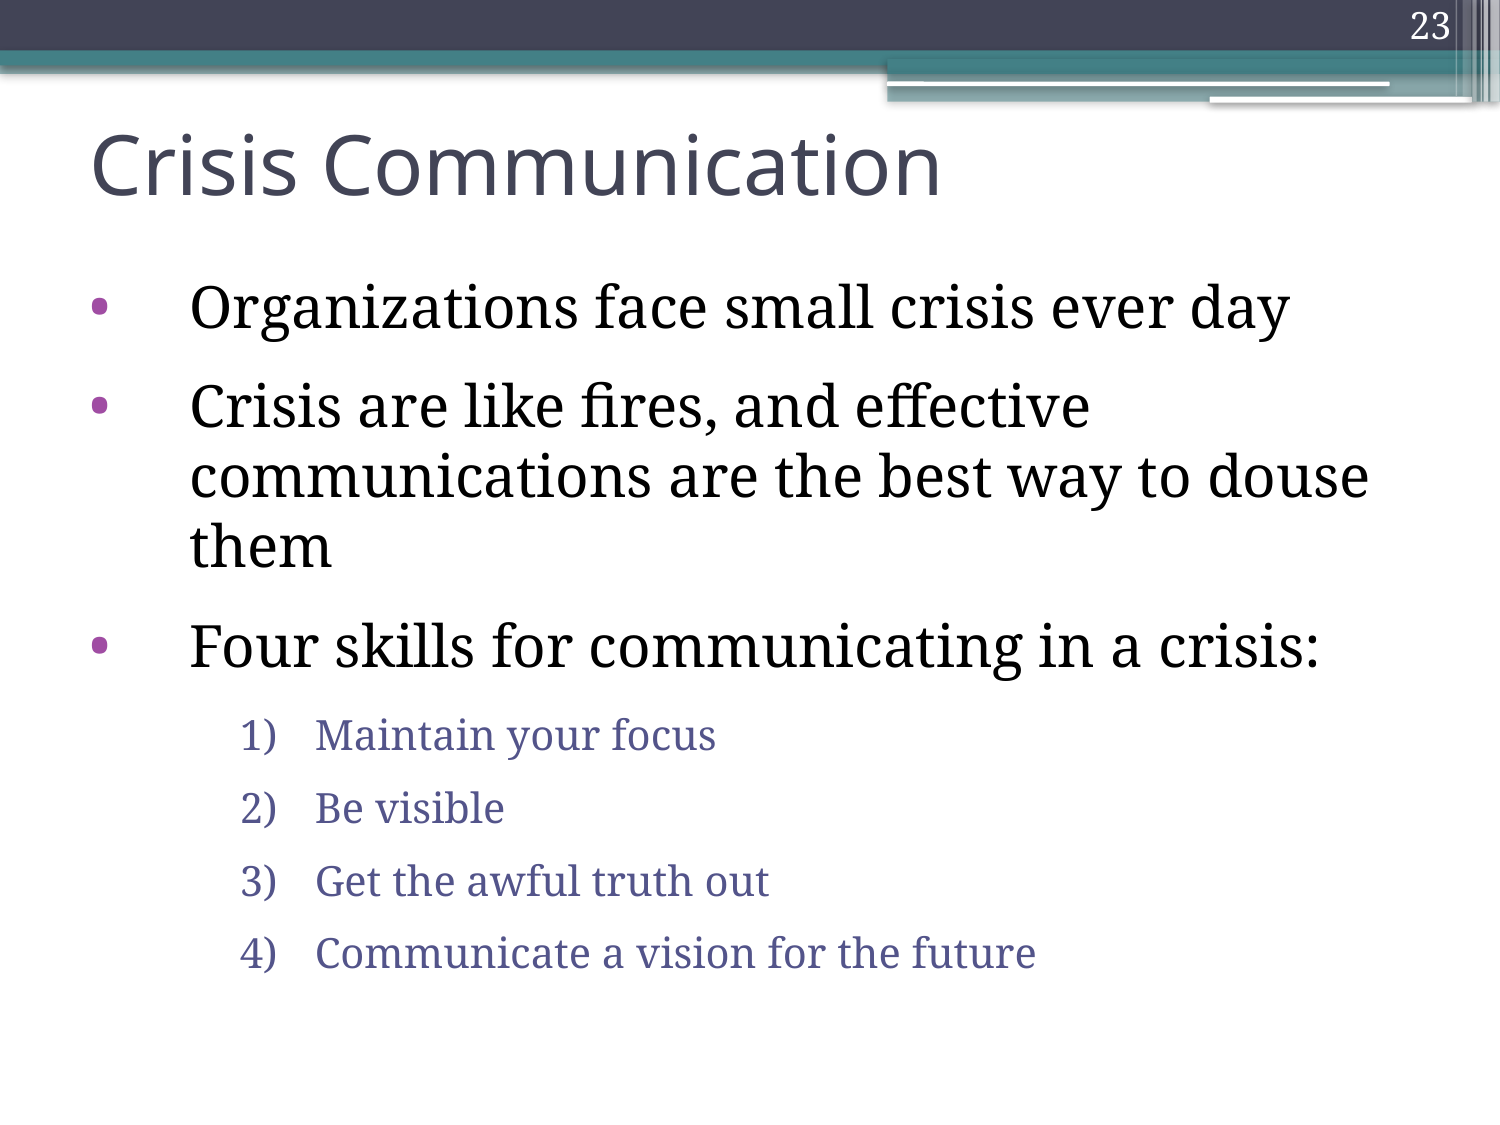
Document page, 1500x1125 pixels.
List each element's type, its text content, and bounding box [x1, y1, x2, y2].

title Crisis Communication [75, 75, 1425, 250]
list Organizations face small crisis ever day Crisis are like fires, and effective communications are the best way to douse them Four skills for communicating in a crisis: Maintain your focus Be visible Get the awful truth out Communicate a vision for the future [75, 262, 1425, 1050]
slide_number 23 [1341, 0, 1466, 61]
